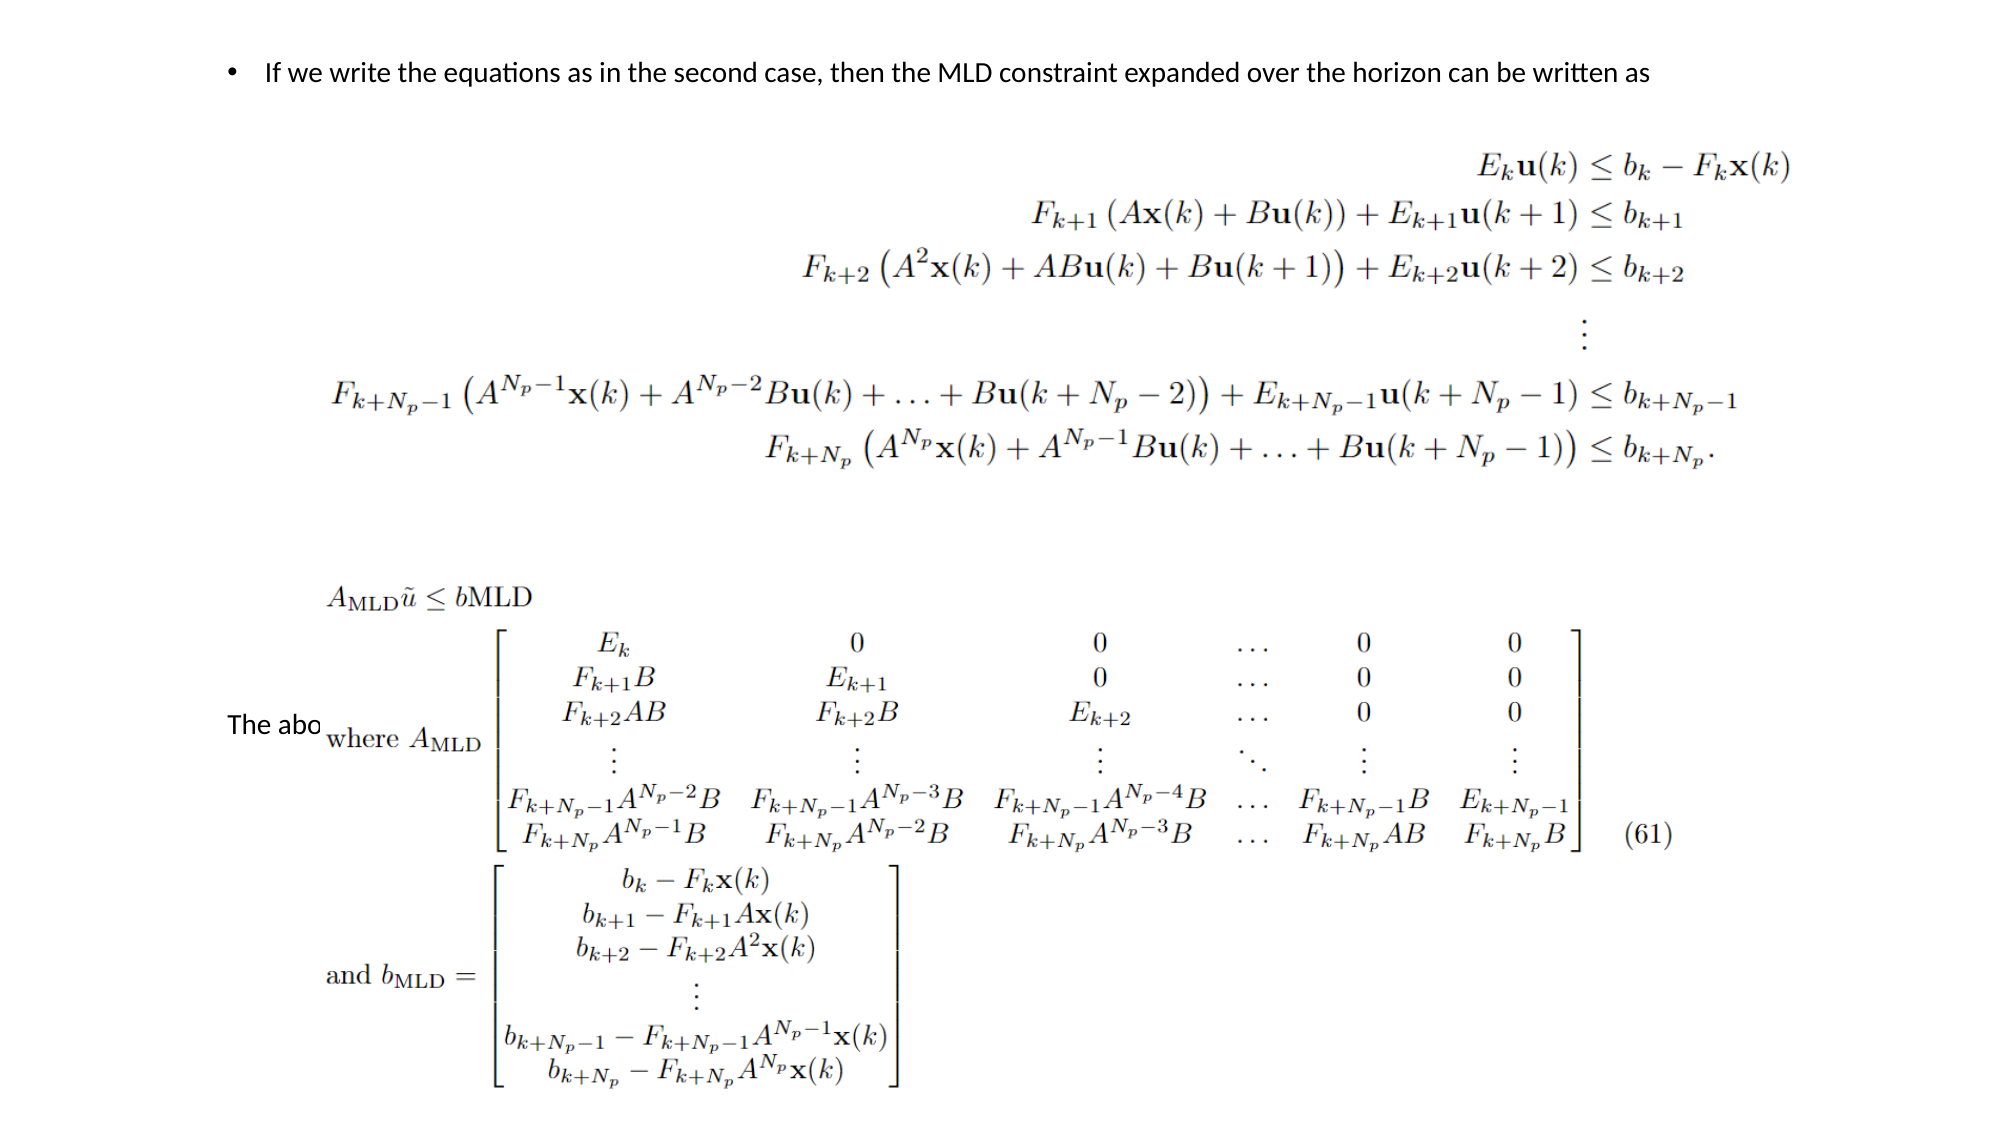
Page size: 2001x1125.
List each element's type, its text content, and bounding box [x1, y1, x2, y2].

picture [318, 130, 1799, 480]
list If we write the equations as in the second case, then the MLD constraint expanded over the horizon can be written as The above can be written in matrix form as [137, 49, 1863, 1014]
picture [320, 579, 1680, 1095]
